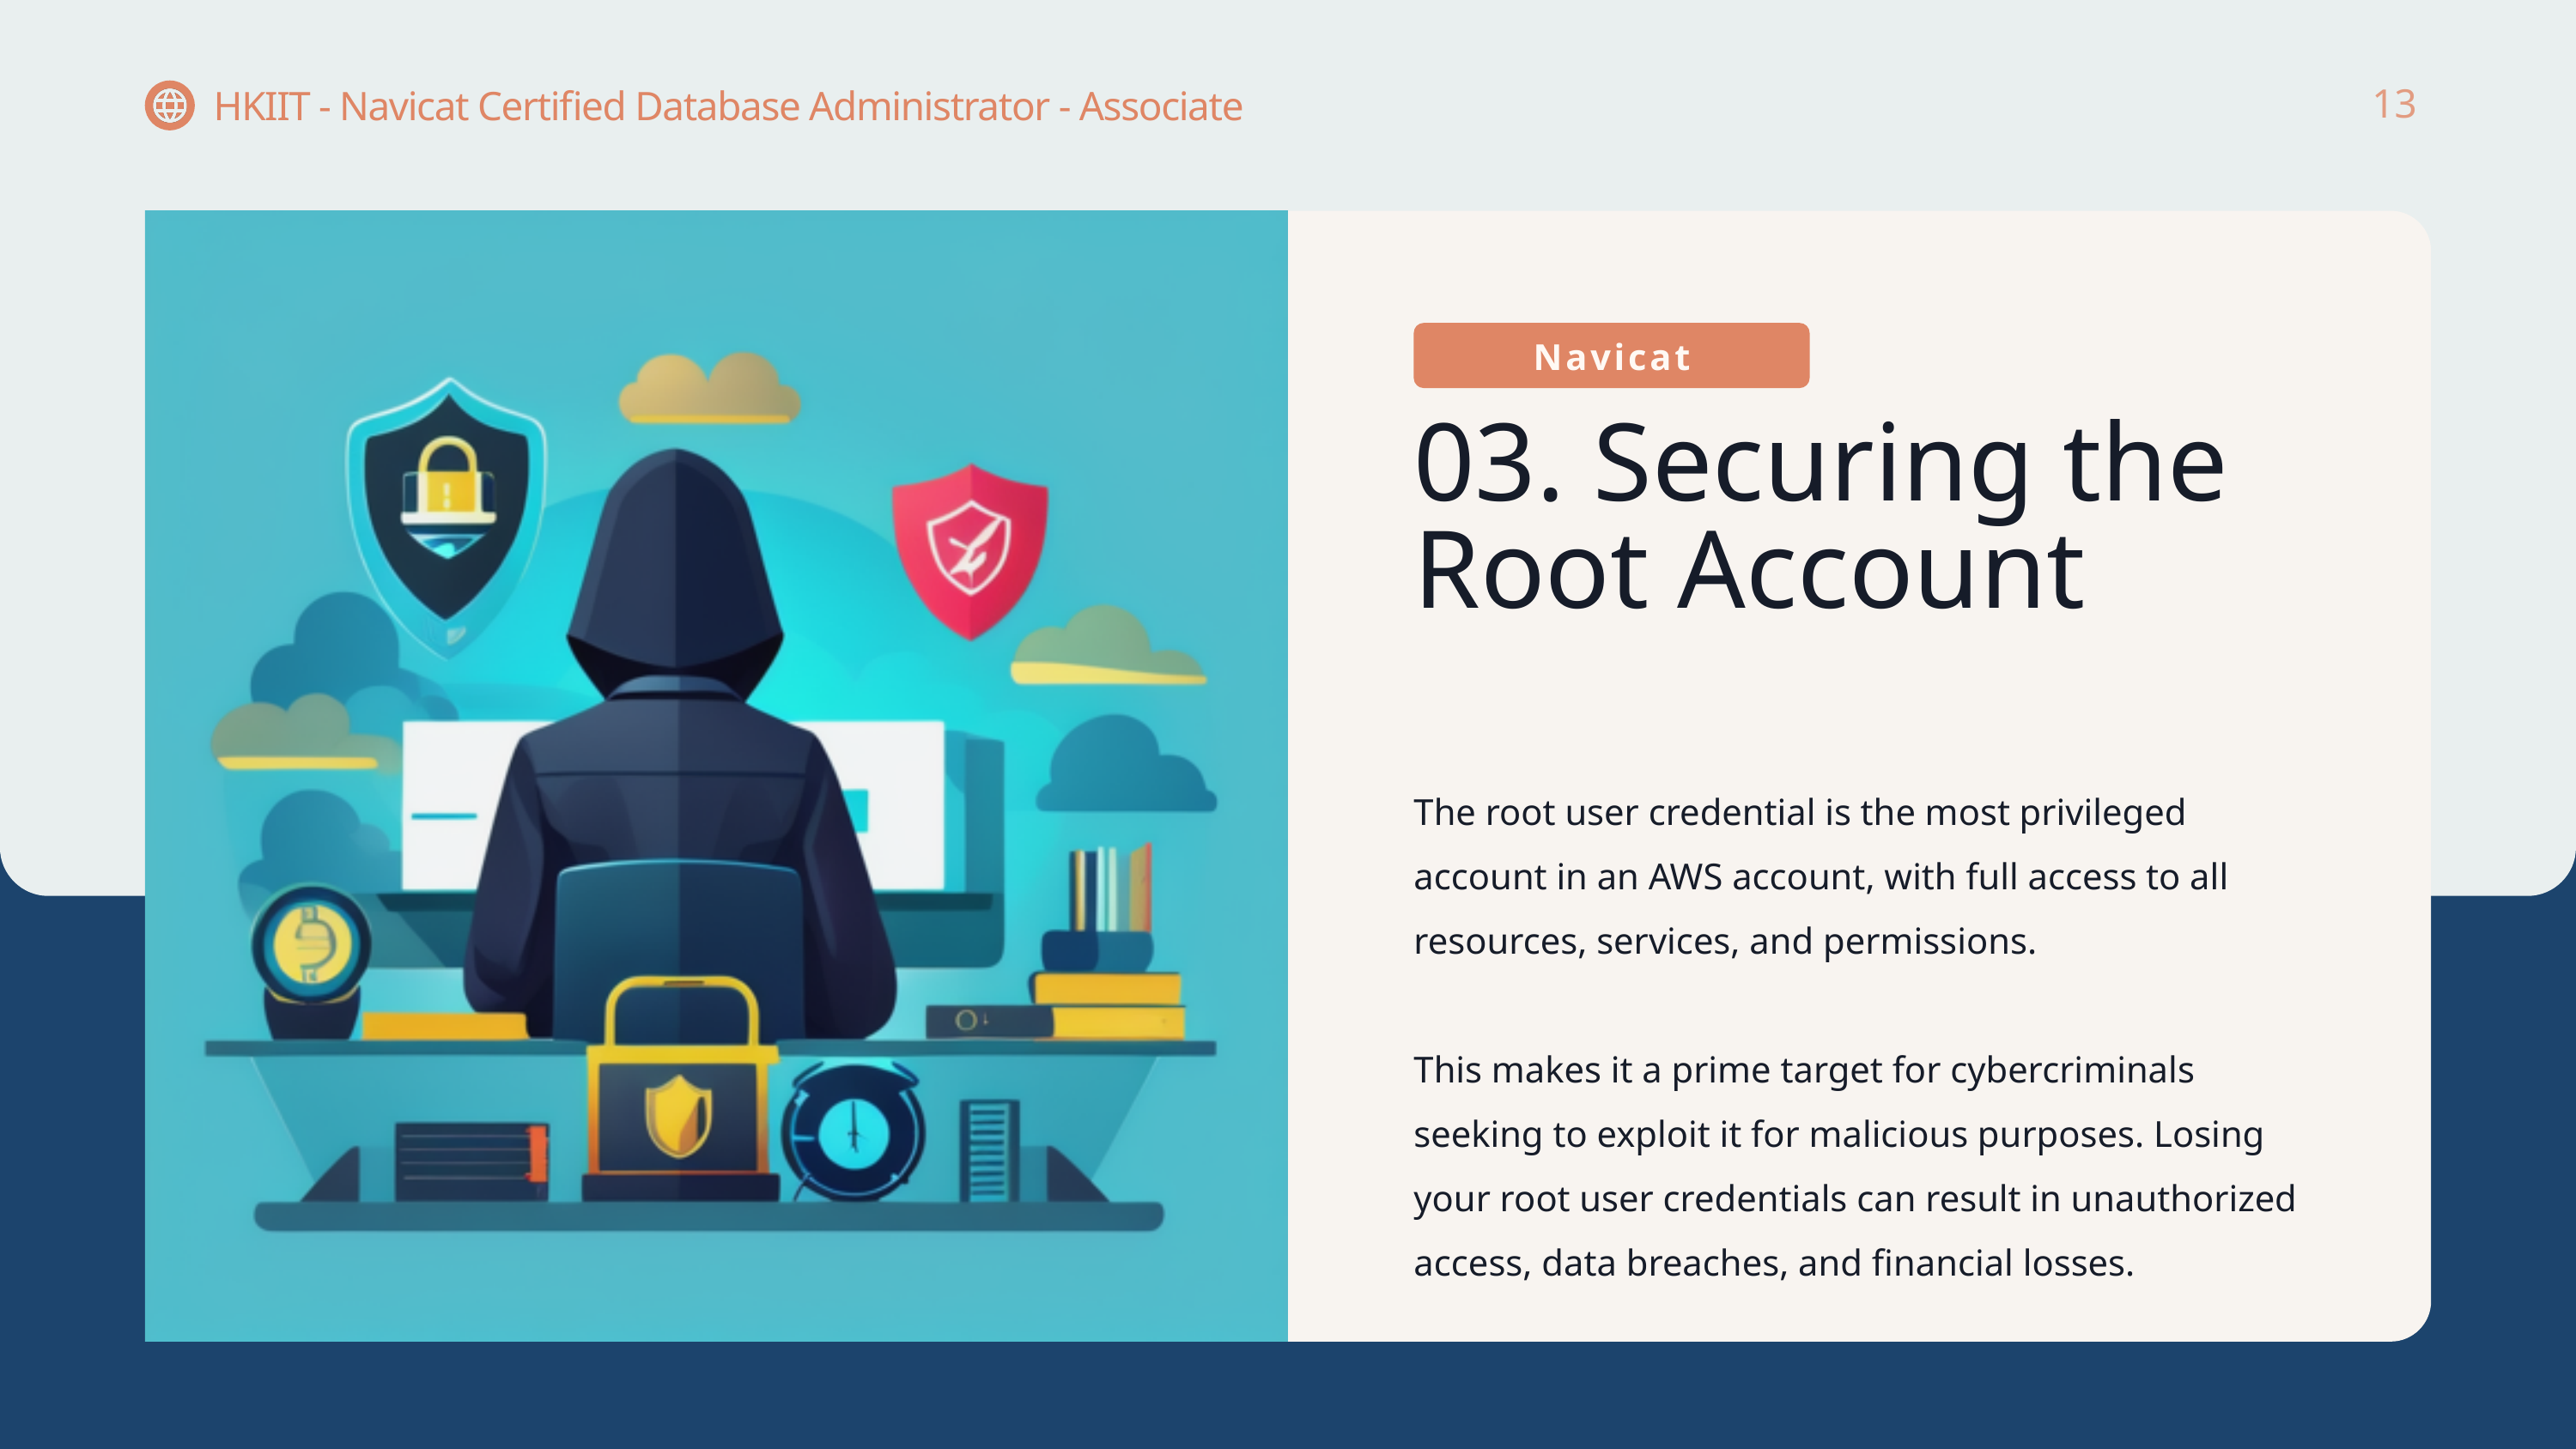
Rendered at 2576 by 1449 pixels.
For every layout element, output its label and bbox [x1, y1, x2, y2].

text_box [1413, 322, 1810, 389]
text_box [144, 80, 196, 131]
text_box [0, 0, 2576, 896]
text_box [1289, 210, 2432, 1343]
text_box [144, 210, 1289, 1343]
